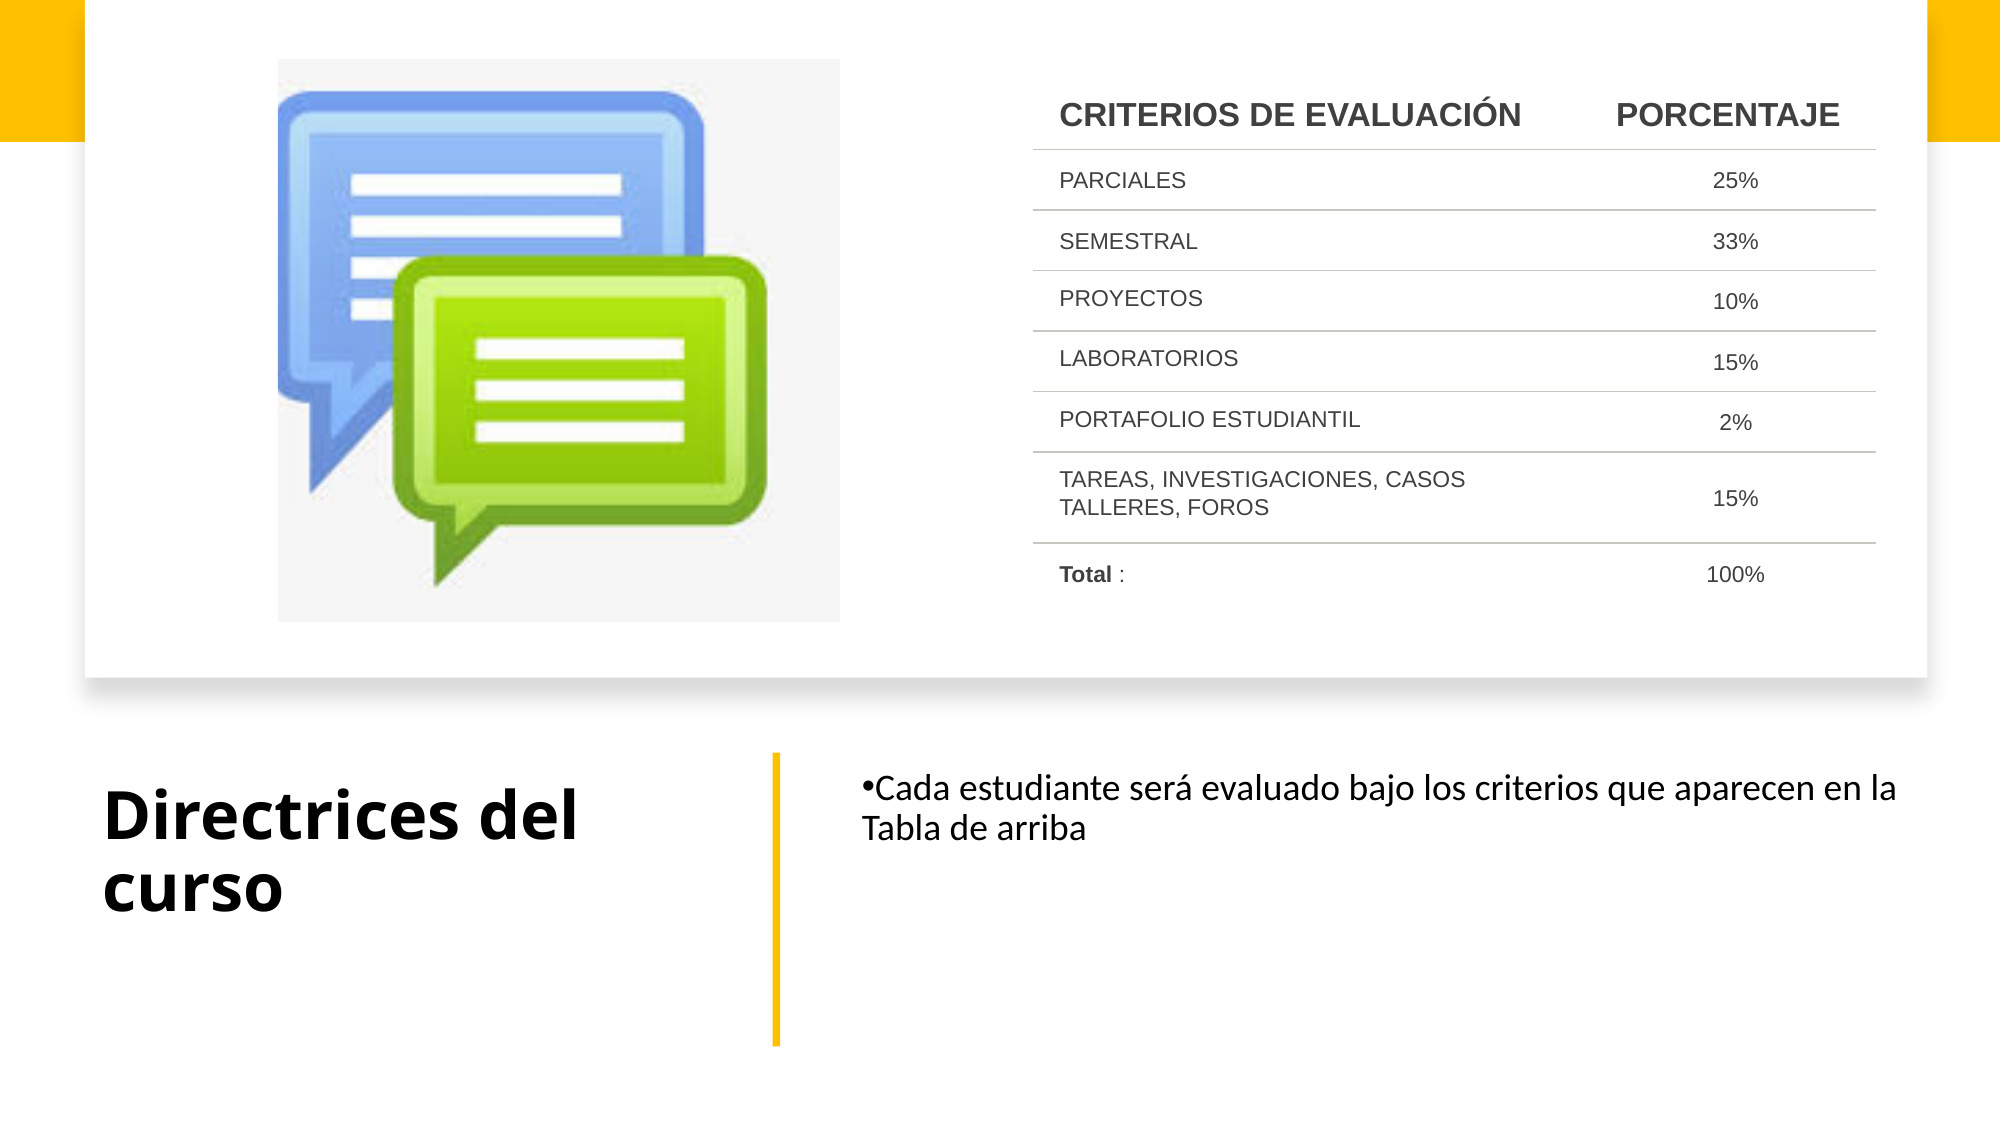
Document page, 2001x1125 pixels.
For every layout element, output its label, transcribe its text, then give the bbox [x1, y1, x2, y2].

text_box [772, 752, 781, 1047]
text_box [84, 0, 1928, 679]
table_cell 100% [1590, 544, 1876, 604]
table_header CRITERIOS DE EVALUACIÓN [1033, 78, 1590, 149]
picture [277, 59, 840, 622]
table_cell TAREAS, INVESTIGACIONES, CASOS TALLERES, FOROS [1033, 453, 1590, 542]
table_cell PROYECTOS [1033, 271, 1590, 330]
text_box [1928, 0, 2000, 143]
table_cell 10% [1590, 271, 1876, 330]
table_cell Total : [1033, 544, 1590, 604]
title Directrices del curso [87, 737, 721, 1050]
table_cell 15% [1590, 332, 1876, 391]
table_cell PORTAFOLIO ESTUDIANTIL [1033, 392, 1590, 451]
table_cell SEMESTRAL [1033, 211, 1590, 270]
table_header PORCENTAJE [1590, 78, 1876, 149]
table_cell 25% [1590, 150, 1876, 209]
text_box Cada estudiante será evaluado bajo los criterios que aparecen en la Tabla de arriba [846, 737, 1928, 1050]
table_cell 2% [1590, 392, 1876, 451]
table_cell 15% [1590, 453, 1876, 542]
text_box [0, 0, 84, 143]
table_cell LABORATORIOS [1033, 332, 1590, 391]
text_box [0, 143, 2000, 1125]
table_cell PARCIALES [1033, 150, 1590, 209]
table_cell 33% [1590, 211, 1876, 270]
